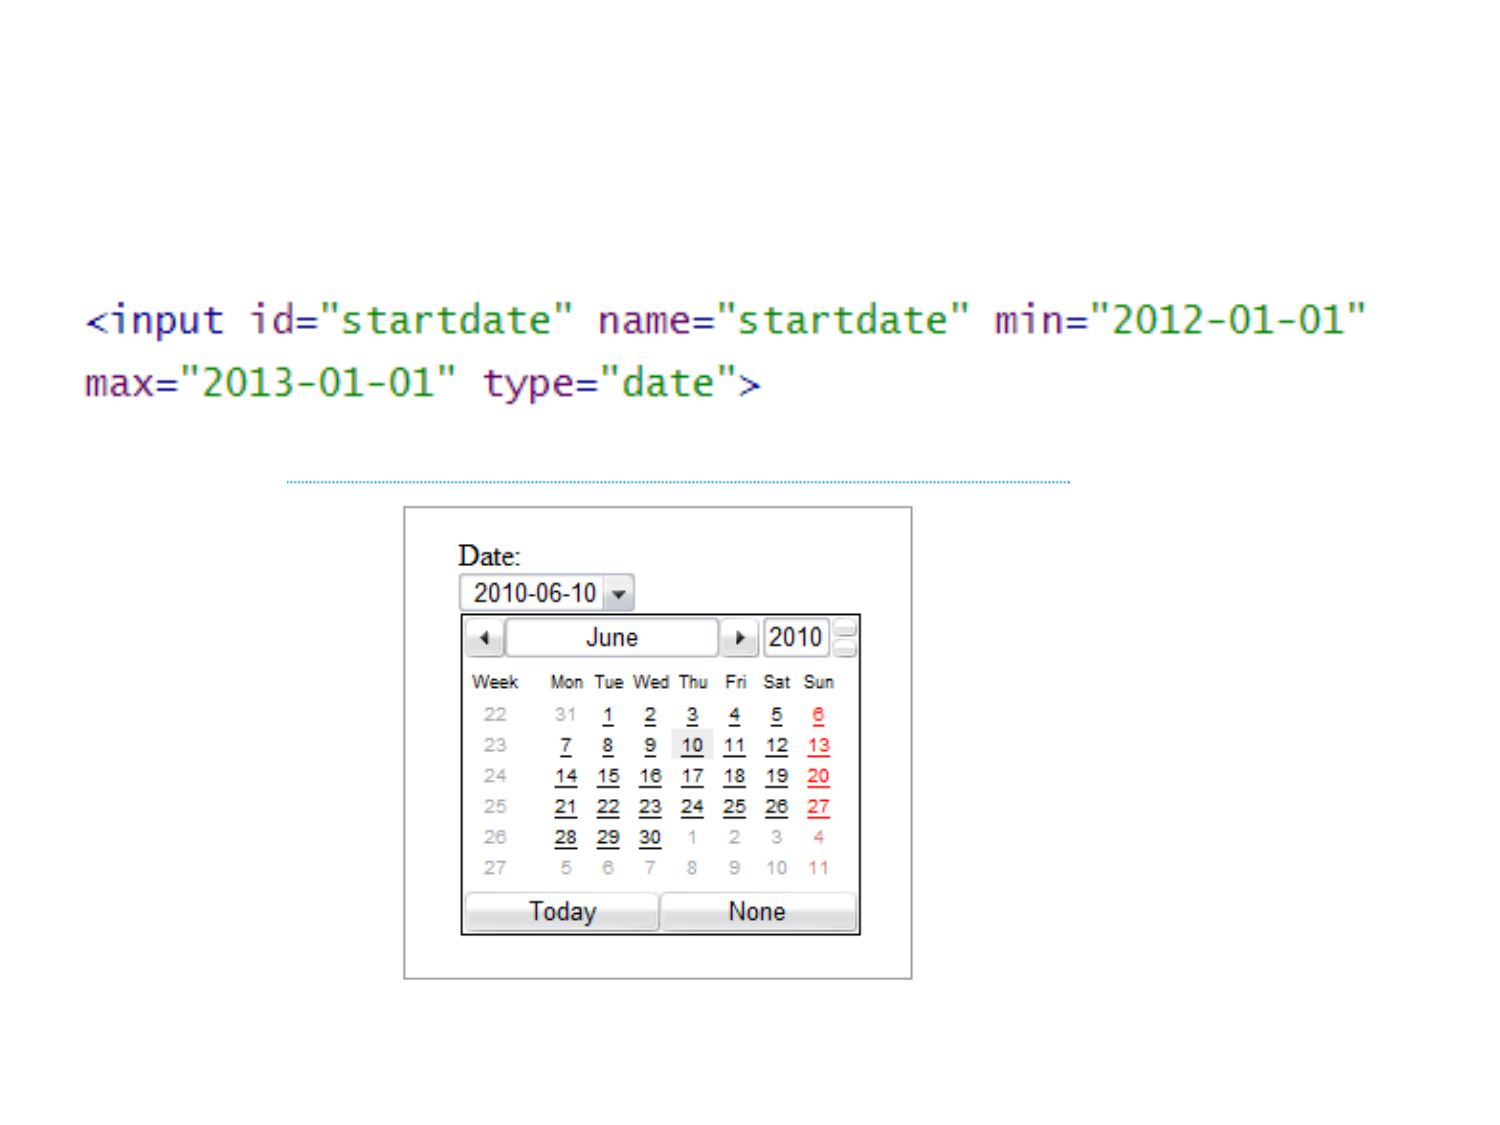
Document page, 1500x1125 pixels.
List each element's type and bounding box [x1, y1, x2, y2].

picture [287, 474, 1070, 1007]
picture [0, 295, 1413, 444]
